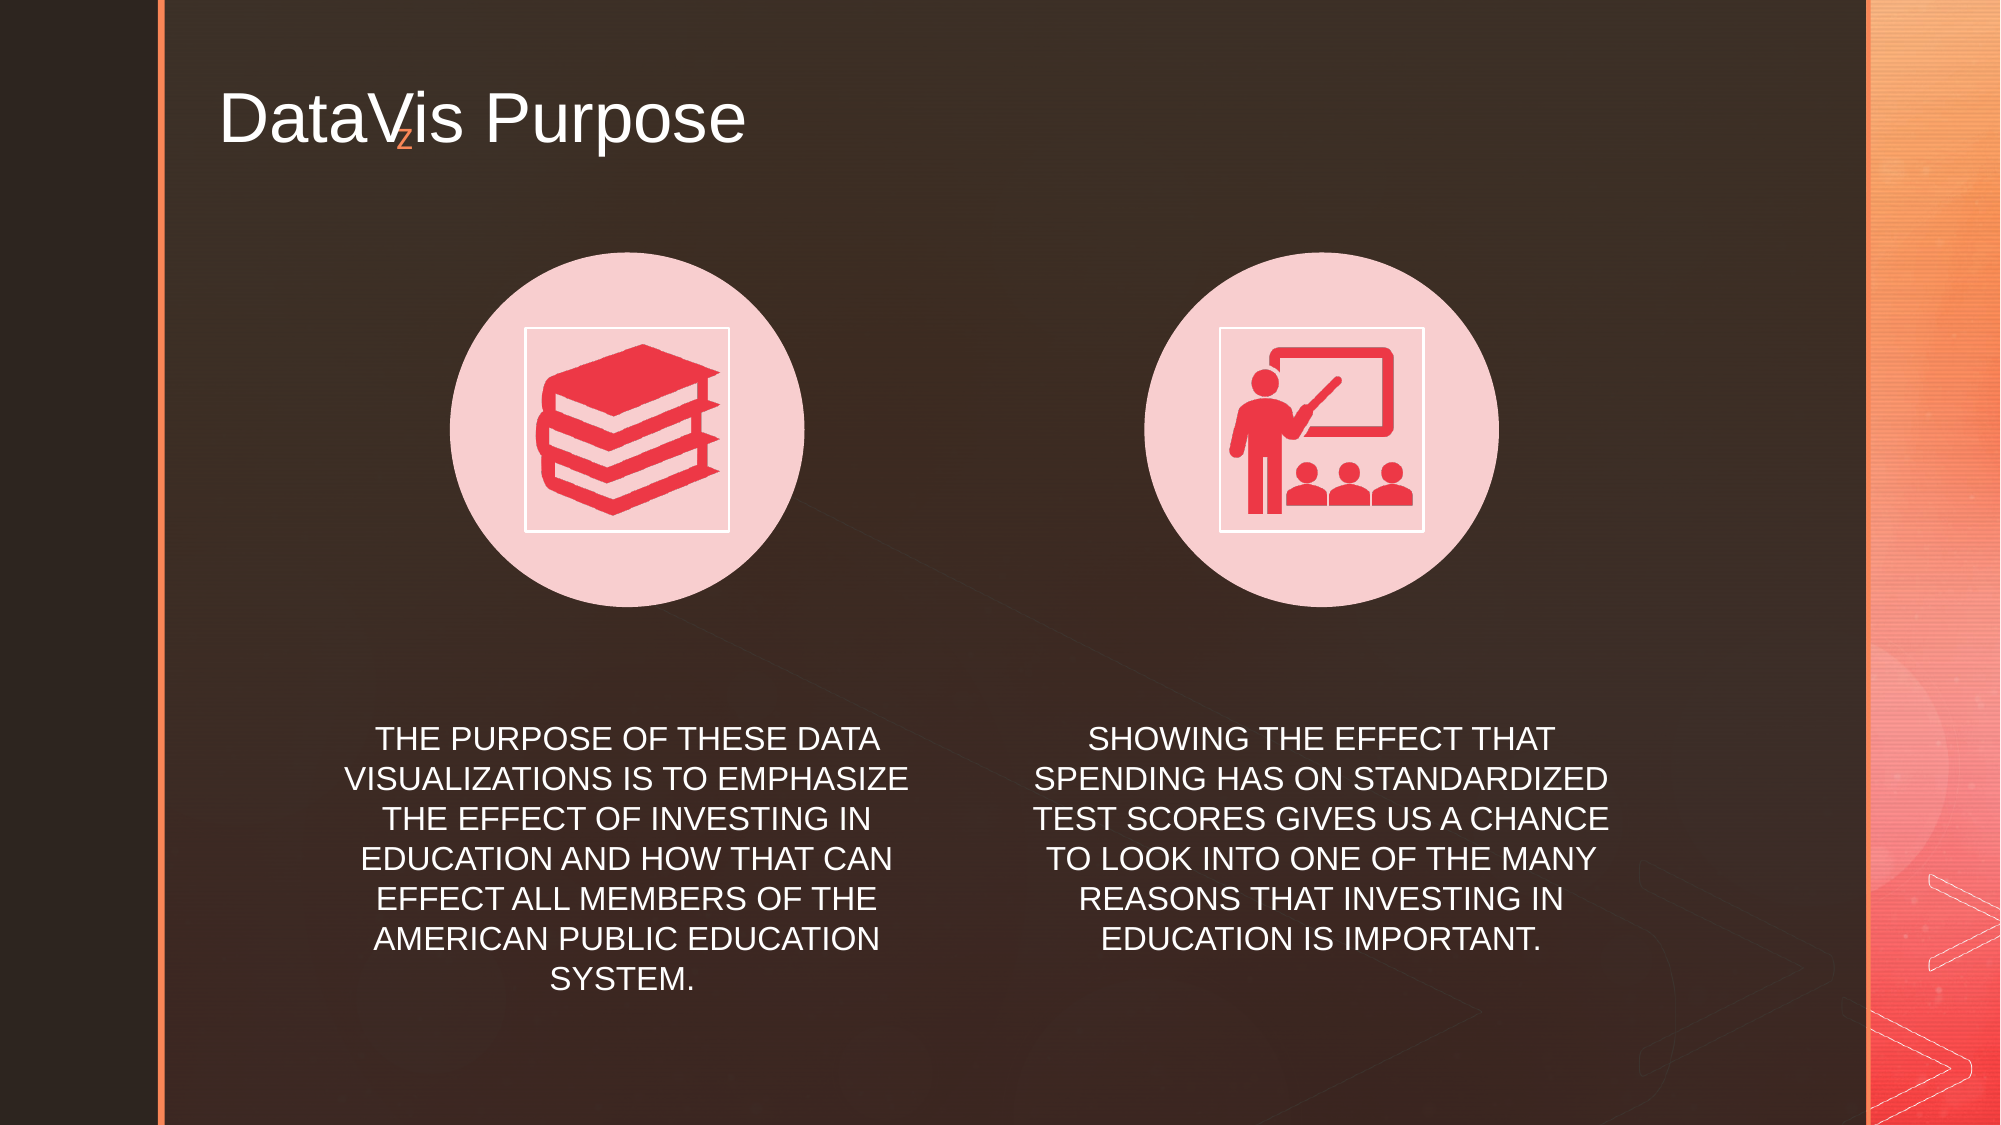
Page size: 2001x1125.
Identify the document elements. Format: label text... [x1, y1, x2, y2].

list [203, 250, 1735, 993]
picture [1871, 0, 2001, 1125]
title DataVis Purpose [203, 73, 1509, 250]
